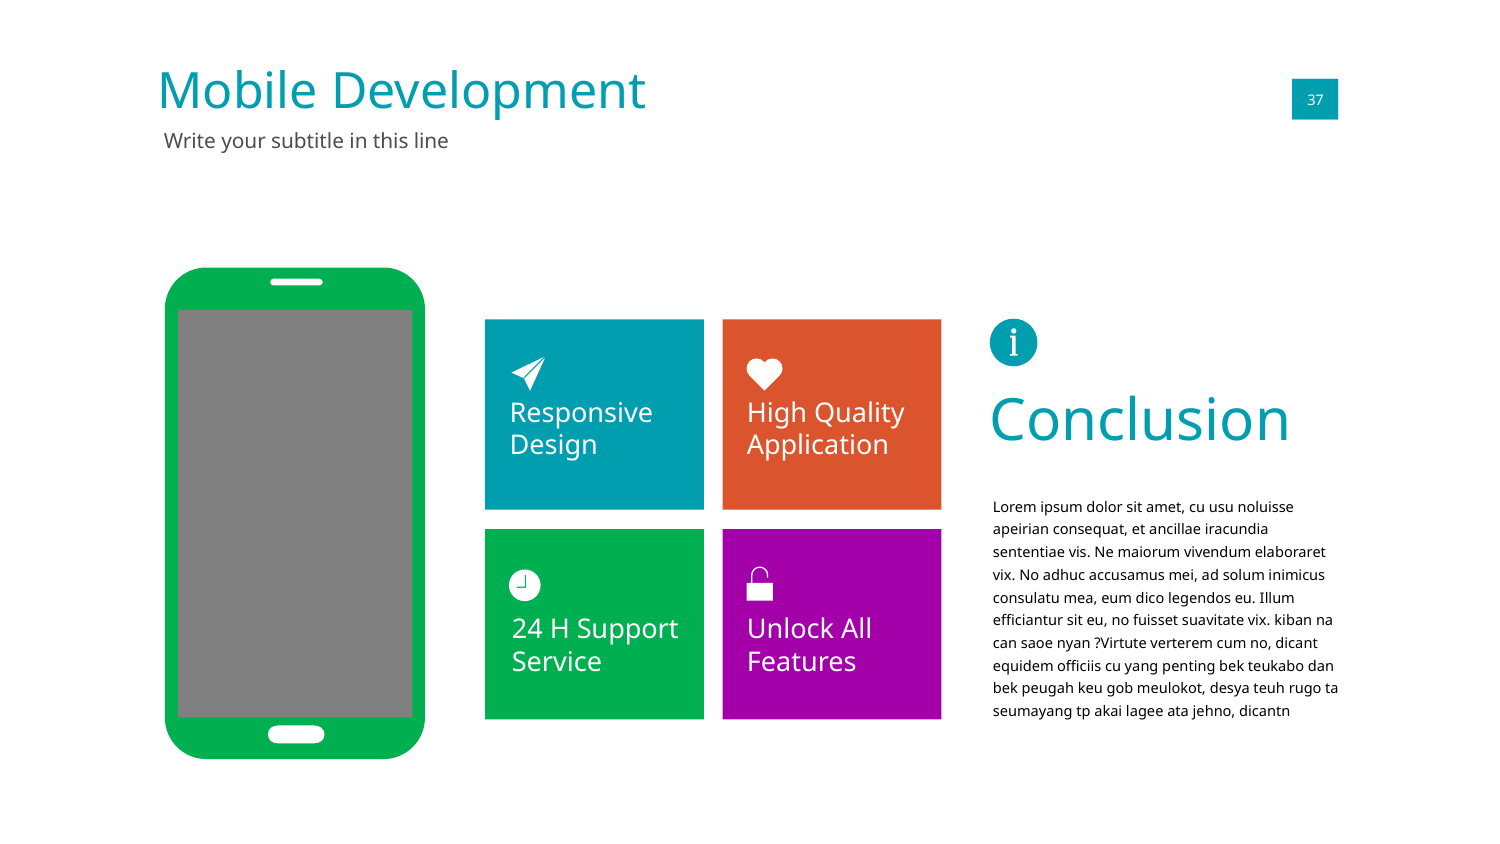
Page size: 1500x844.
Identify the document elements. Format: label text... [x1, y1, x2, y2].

text_box [1292, 78, 1339, 120]
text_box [484, 319, 705, 510]
text_box Lorem ipsum dolor sit amet, cu usu noluisse apeirian consequat, et ancillae iracundia sententiae vis. Ne maiorum vivendum elaboraret vix. No adhuc accusamus mei, ad solum inimicus consulatu mea, eum dico legendos eu. Illum efficiantur sit eu, no fuisset suavitate vix. kiban na can saoe nyan ?Virtute verterem cum no, dicant equidem officiis cu yang penting bek teukabo dan bek peugah keu gob meulokot, desya teuh rugo ta seumayang tp akai lagee ata jehno, dicantn [992, 492, 1340, 738]
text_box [164, 267, 426, 760]
text_box 37 [1307, 90, 1324, 108]
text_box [722, 319, 942, 510]
text_box Write your subtitle in this line [163, 127, 1200, 162]
text_box Mobile Development [157, 58, 872, 134]
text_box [484, 528, 705, 720]
text_box [989, 318, 1038, 367]
text_box Conclusion [989, 382, 1328, 469]
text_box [722, 528, 942, 720]
